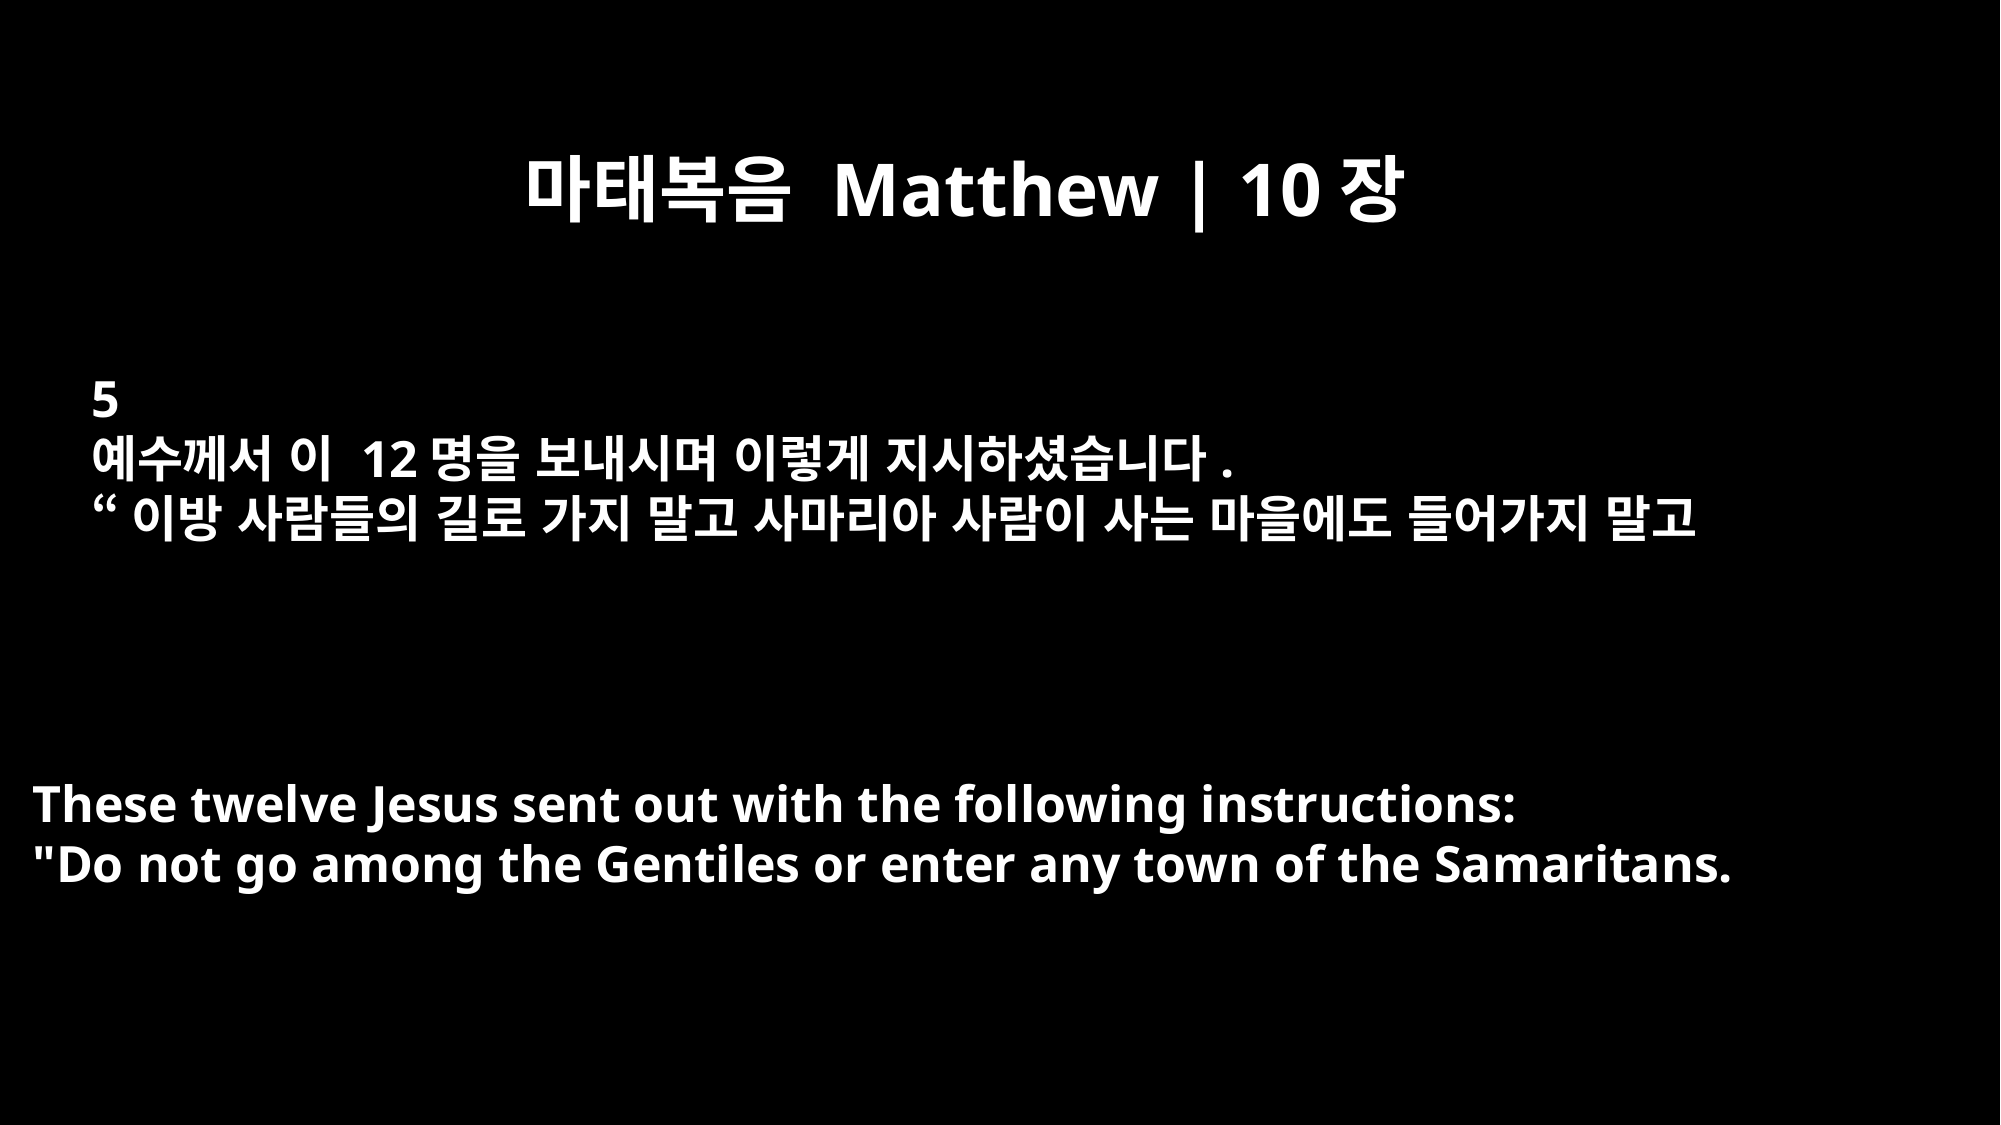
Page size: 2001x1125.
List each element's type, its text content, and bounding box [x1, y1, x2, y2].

text_box 마태복음 Matthew | 10장 [510, 136, 1422, 239]
text_box These twelve Jesus sent out with the following instructions: "Do not go among the Gentiles or enter any town of the Samaritans. [17, 764, 1749, 900]
text_box 5 예수께서 이 12명을 보내시며 이렇게 지시하셨습니다. “이방 사람들의 길로 가지 말고 사마리아 사람이 사는 마을에도 들어가지 말고 [76, 359, 1713, 555]
